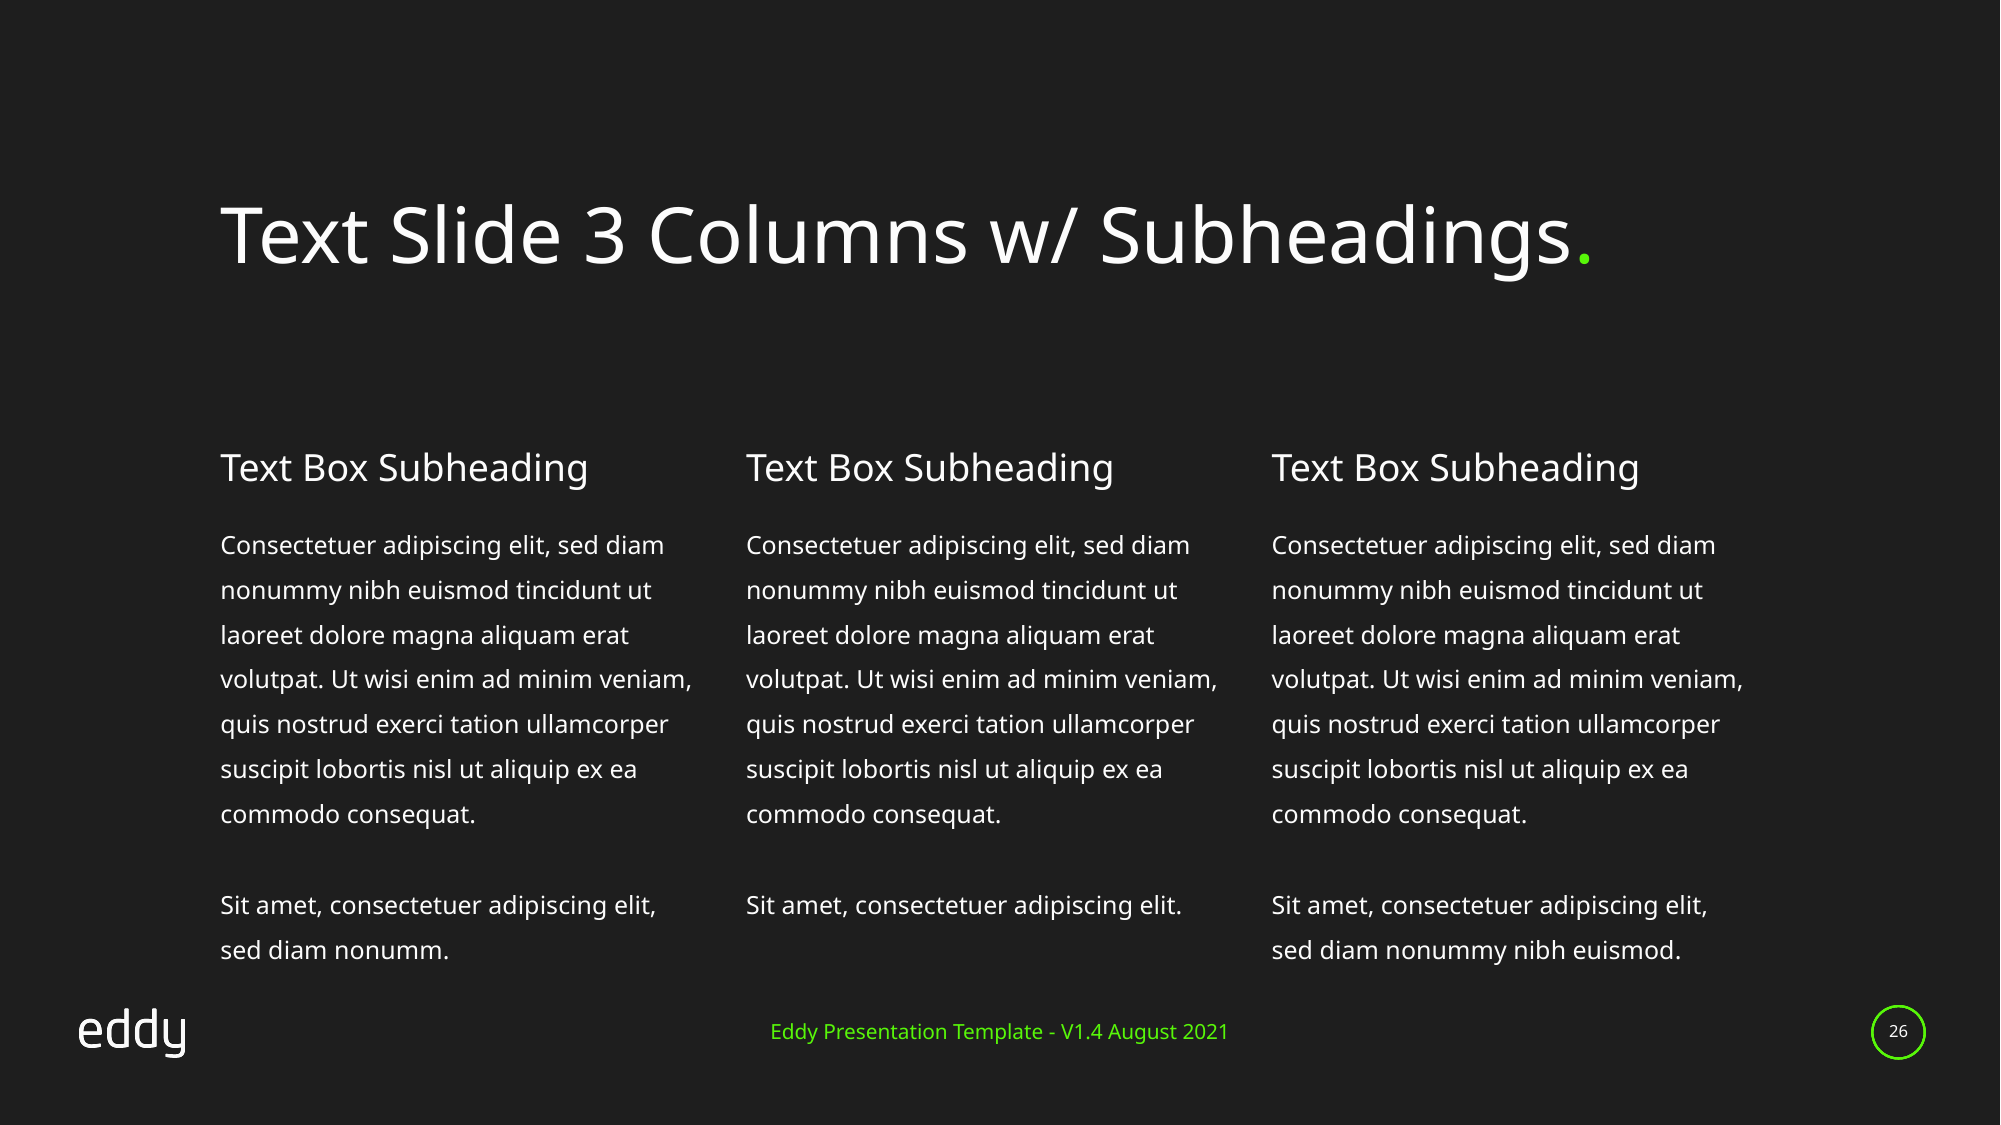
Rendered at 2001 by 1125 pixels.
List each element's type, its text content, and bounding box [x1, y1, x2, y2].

footer Eddy Presentation Template - V1.4 August 2021 [575, 940, 1424, 1125]
list Consectetuer adipiscing elit, sed diam nonummy nibh euismod tincidunt ut laoreet dolore magna aliquam erat volutpat. Ut wisi enim ad minim veniam, quis nostrud exerci tation ullamcorper suscipit lobortis nisl ut aliquip ex ea commodo consequat. Sit amet, consectetuer adipiscing elit, sed diam nonummy nibh euismod. [1271, 508, 1780, 931]
list Text Box Subheading [746, 441, 1254, 501]
slide_number 26 [1797, 940, 2000, 1125]
list Text Slide 3 Columns w/ Subheadings. [220, 184, 1780, 433]
list Text Box Subheading [1271, 441, 1780, 501]
list Consectetuer adipiscing elit, sed diam nonummy nibh euismod tincidunt ut laoreet dolore magna aliquam erat volutpat. Ut wisi enim ad minim veniam, quis nostrud exerci tation ullamcorper suscipit lobortis nisl ut aliquip ex ea commodo consequat. Sit amet, consectetuer adipiscing elit, sed diam nonumm. [220, 508, 729, 931]
picture [79, 1008, 185, 1058]
list Consectetuer adipiscing elit, sed diam nonummy nibh euismod tincidunt ut laoreet dolore magna aliquam erat volutpat. Ut wisi enim ad minim veniam, quis nostrud exerci tation ullamcorper suscipit lobortis nisl ut aliquip ex ea commodo consequat. Sit amet, consectetuer adipiscing elit. [746, 508, 1254, 931]
list Text Box Subheading [220, 441, 729, 501]
